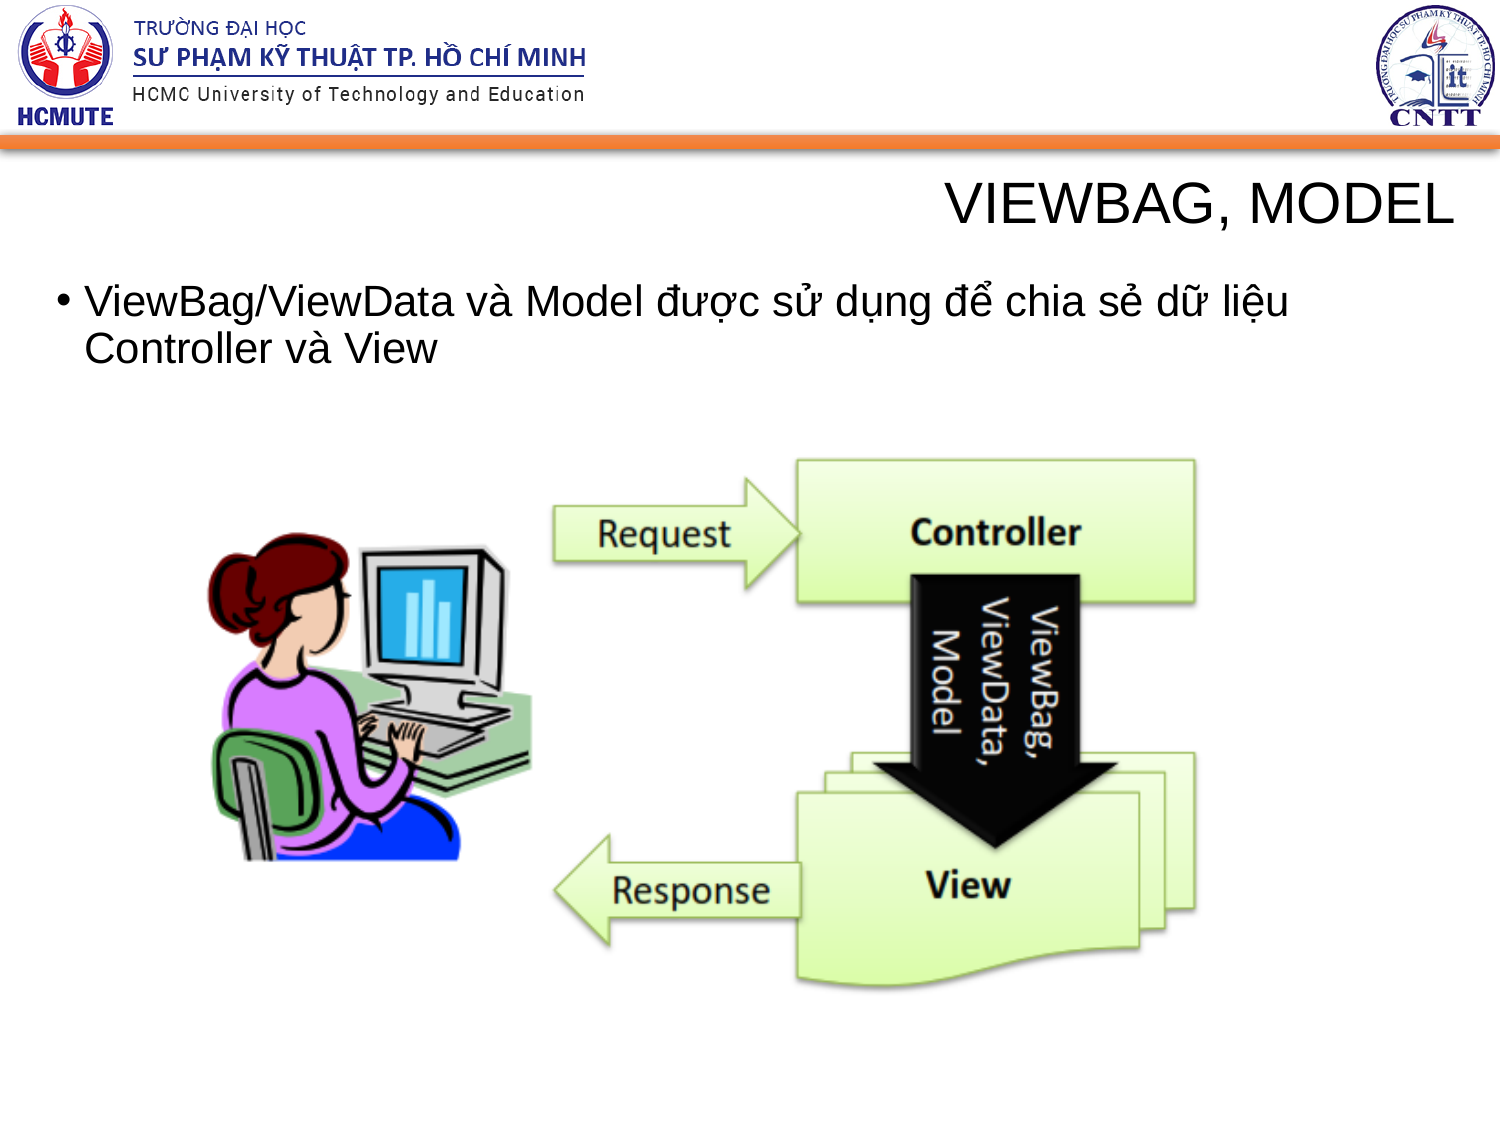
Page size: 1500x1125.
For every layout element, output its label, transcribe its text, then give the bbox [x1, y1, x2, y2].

list ViewBag/ViewData và Model được sử dụng để chia sẻ dữ liệu Controller và View [41, 271, 1471, 421]
picture [17, 5, 585, 126]
picture [171, 436, 1241, 1012]
picture [1376, 5, 1495, 126]
title VIEWBAG, MODEL [41, 154, 1471, 256]
